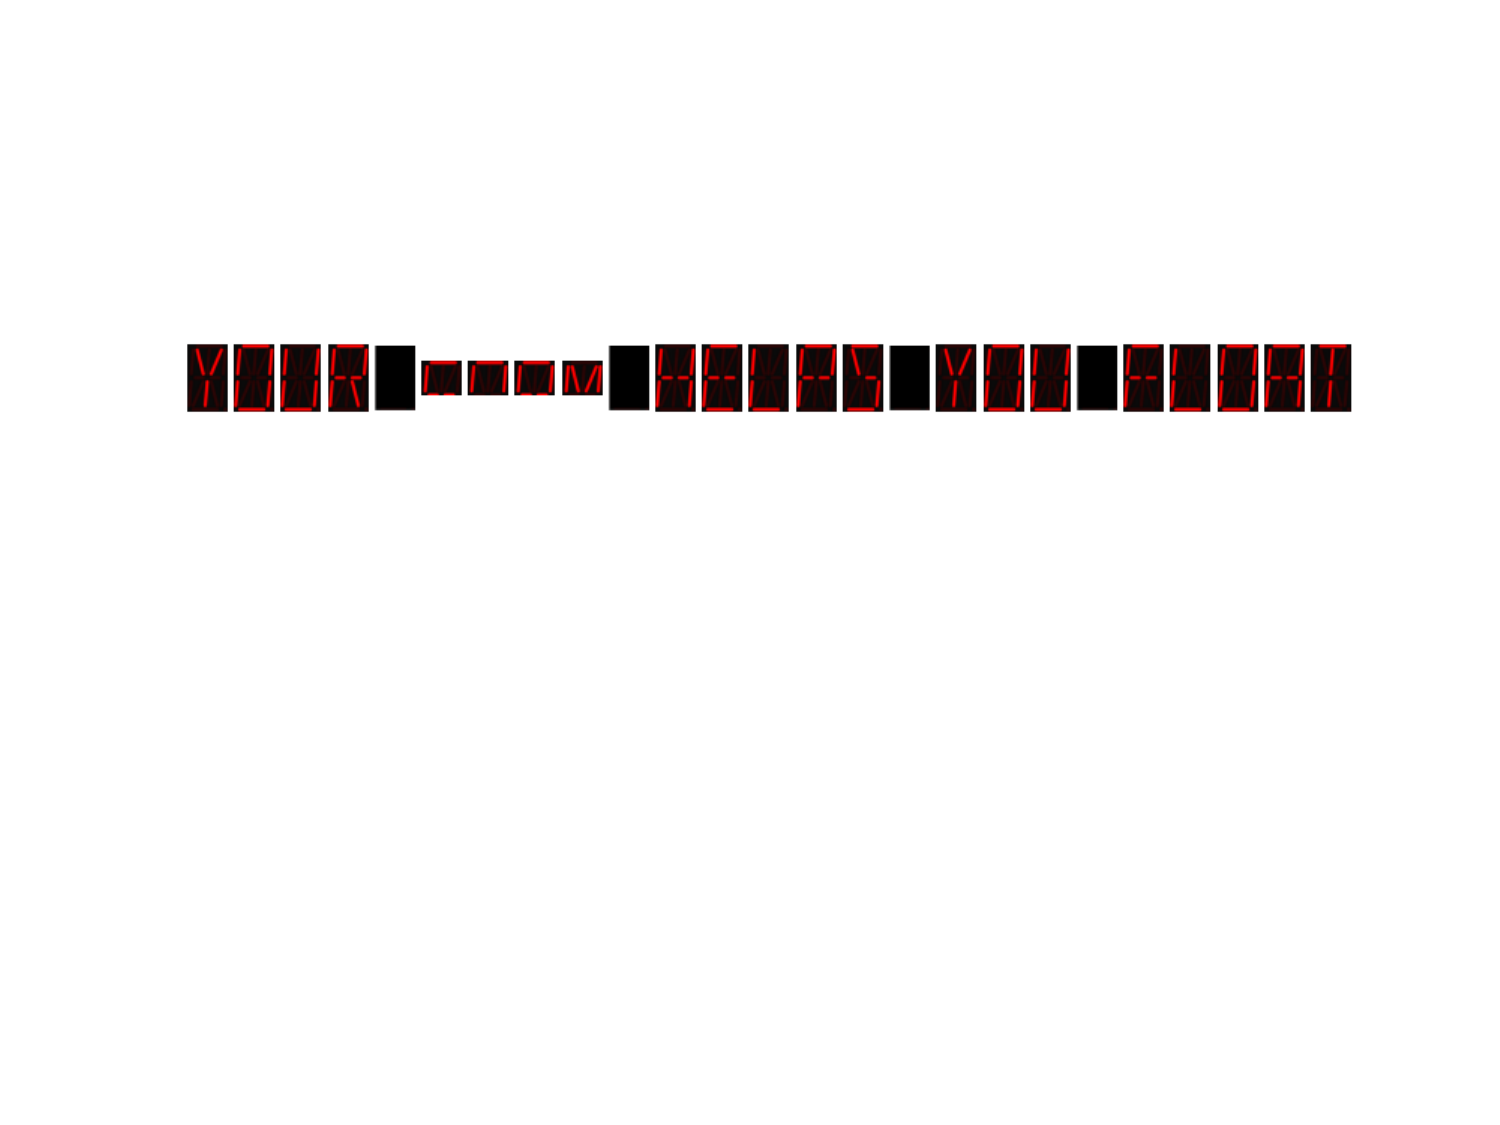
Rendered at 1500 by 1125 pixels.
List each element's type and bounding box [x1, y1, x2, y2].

picture [0, 0, 1500, 751]
